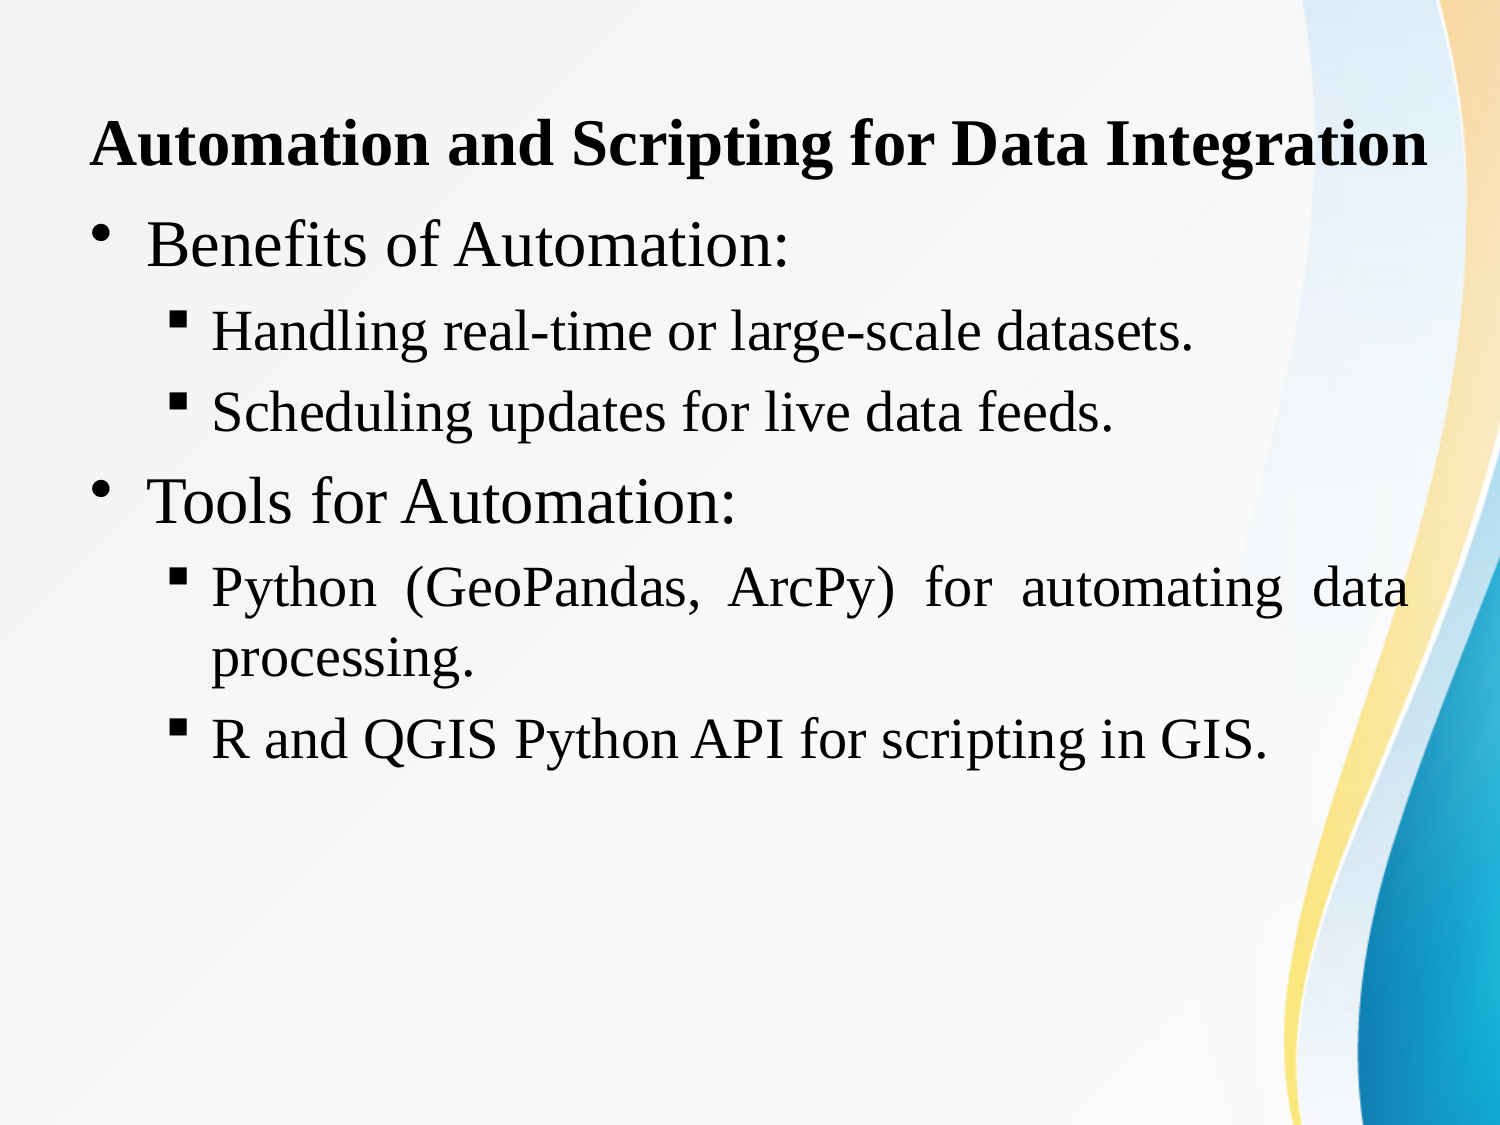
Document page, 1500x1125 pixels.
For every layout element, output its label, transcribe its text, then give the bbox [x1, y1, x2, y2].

title Automation and Scripting for Data Integration [74, 44, 1467, 233]
picture [0, 0, 1500, 1125]
list Benefits of Automation: Handling real-time or large-scale datasets. Scheduling updates for live data feeds. Tools for Automation: Python (GeoPandas, ArcPy) for automating data processing. R and QGIS Python API for scripting in GIS. [74, 192, 1426, 1006]
